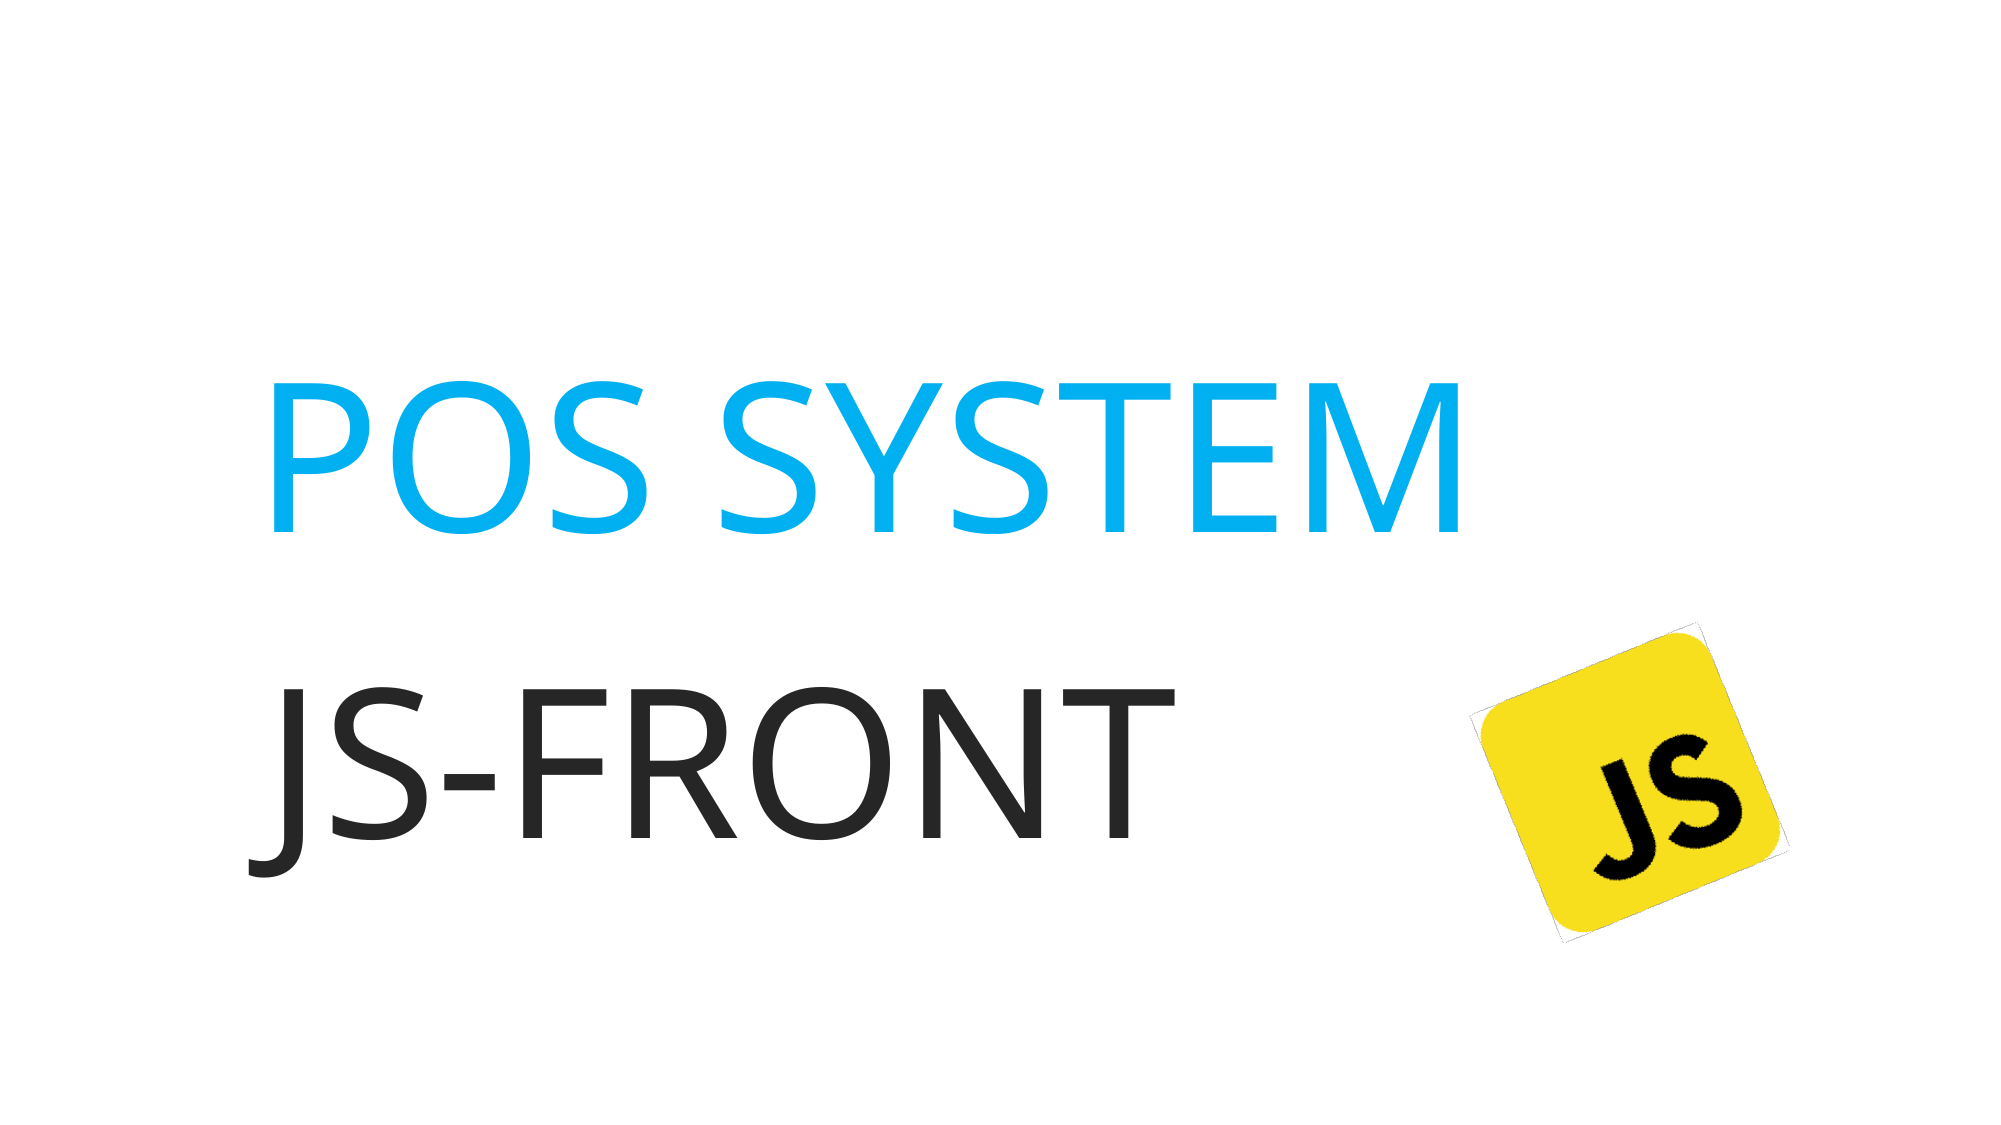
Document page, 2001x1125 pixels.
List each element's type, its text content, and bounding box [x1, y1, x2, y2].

picture [1471, 622, 1790, 943]
text_box JS-FRONT [250, 622, 1679, 888]
text_box POS SYSTEM [239, 316, 1832, 582]
